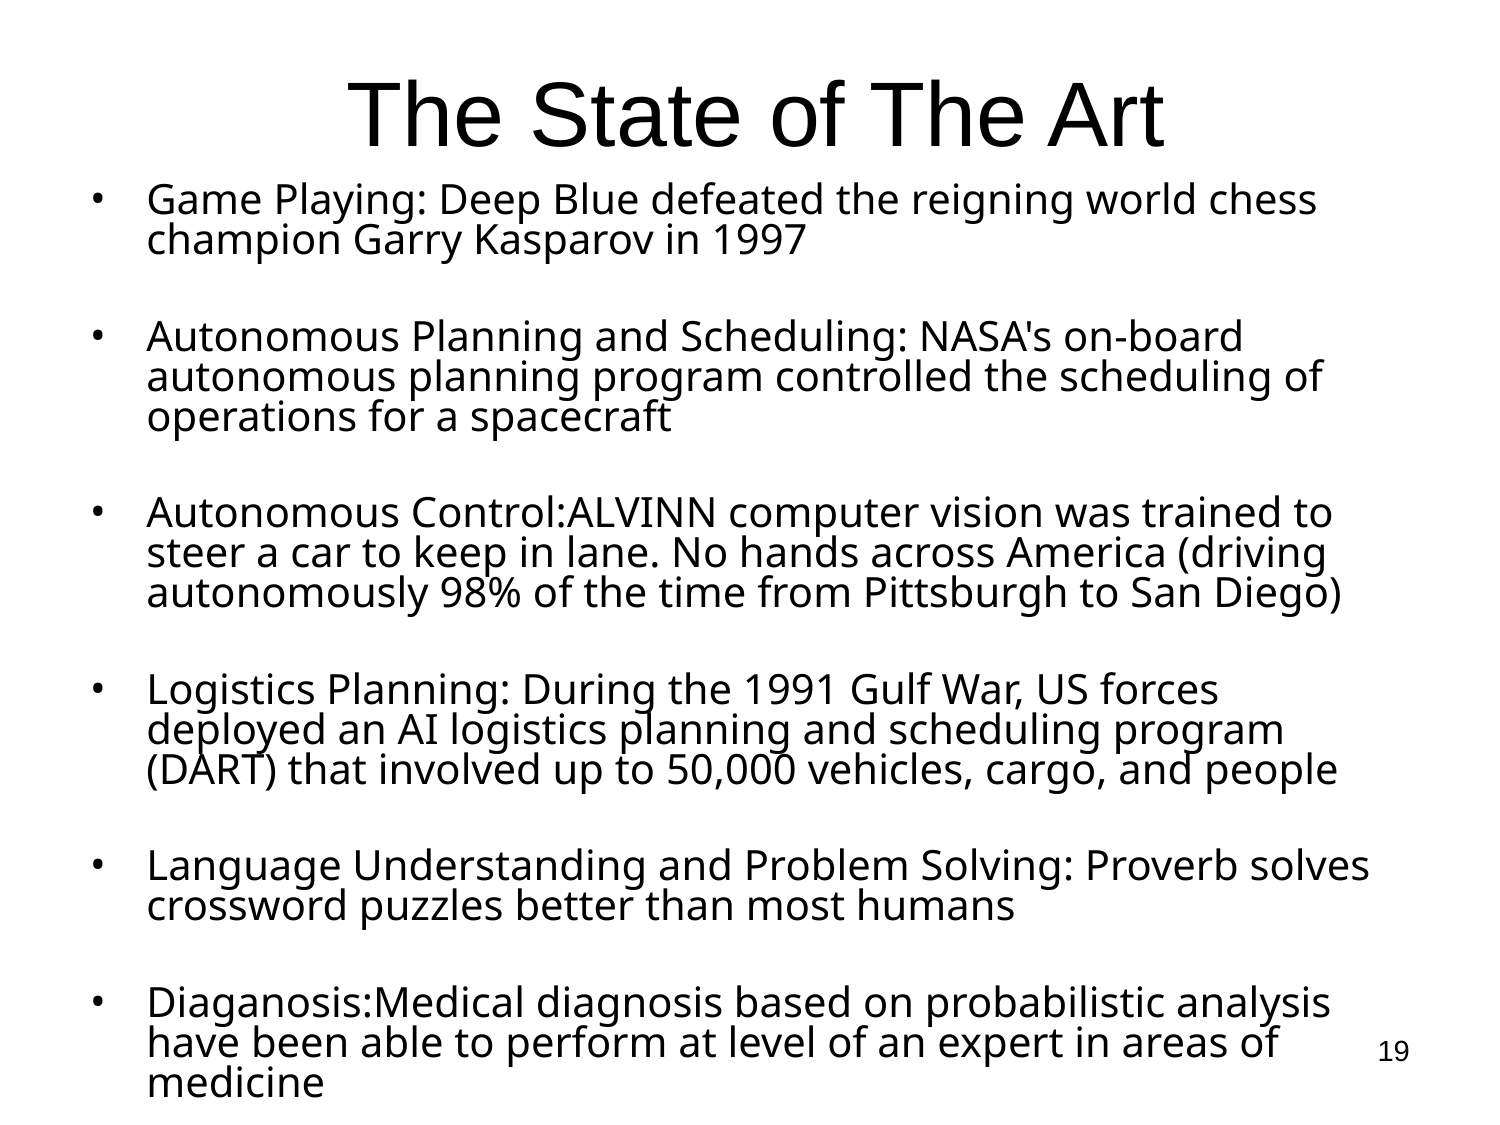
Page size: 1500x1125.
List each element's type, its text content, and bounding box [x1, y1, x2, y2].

title The State of The Art [112, 45, 1425, 174]
list Game Playing: Deep Blue defeated the reigning world chess champion Garry Kasparov in 1997 Autonomous Planning and Scheduling: NASA's on-board autonomous planning program controlled the scheduling of operations for a spacecraft Autonomous Control:ALVINN computer vision was trained to steer a car to keep in lane. No hands across America (driving autonomously 98% of the time from Pittsburgh to San Diego) Logistics Planning: During the 1991 Gulf War, US forces deployed an AI logistics planning and scheduling program (DART) that involved up to 50,000 vehicles, cargo, and people Language Understanding and Problem Solving: Proverb solves crossword puzzles better than most humans Diaganosis:Medical diagnosis based on probabilistic analysis have been able to perform at level of an expert in areas of medicine [75, 174, 1425, 1075]
text_box ‹#› [1074, 1024, 1425, 1103]
